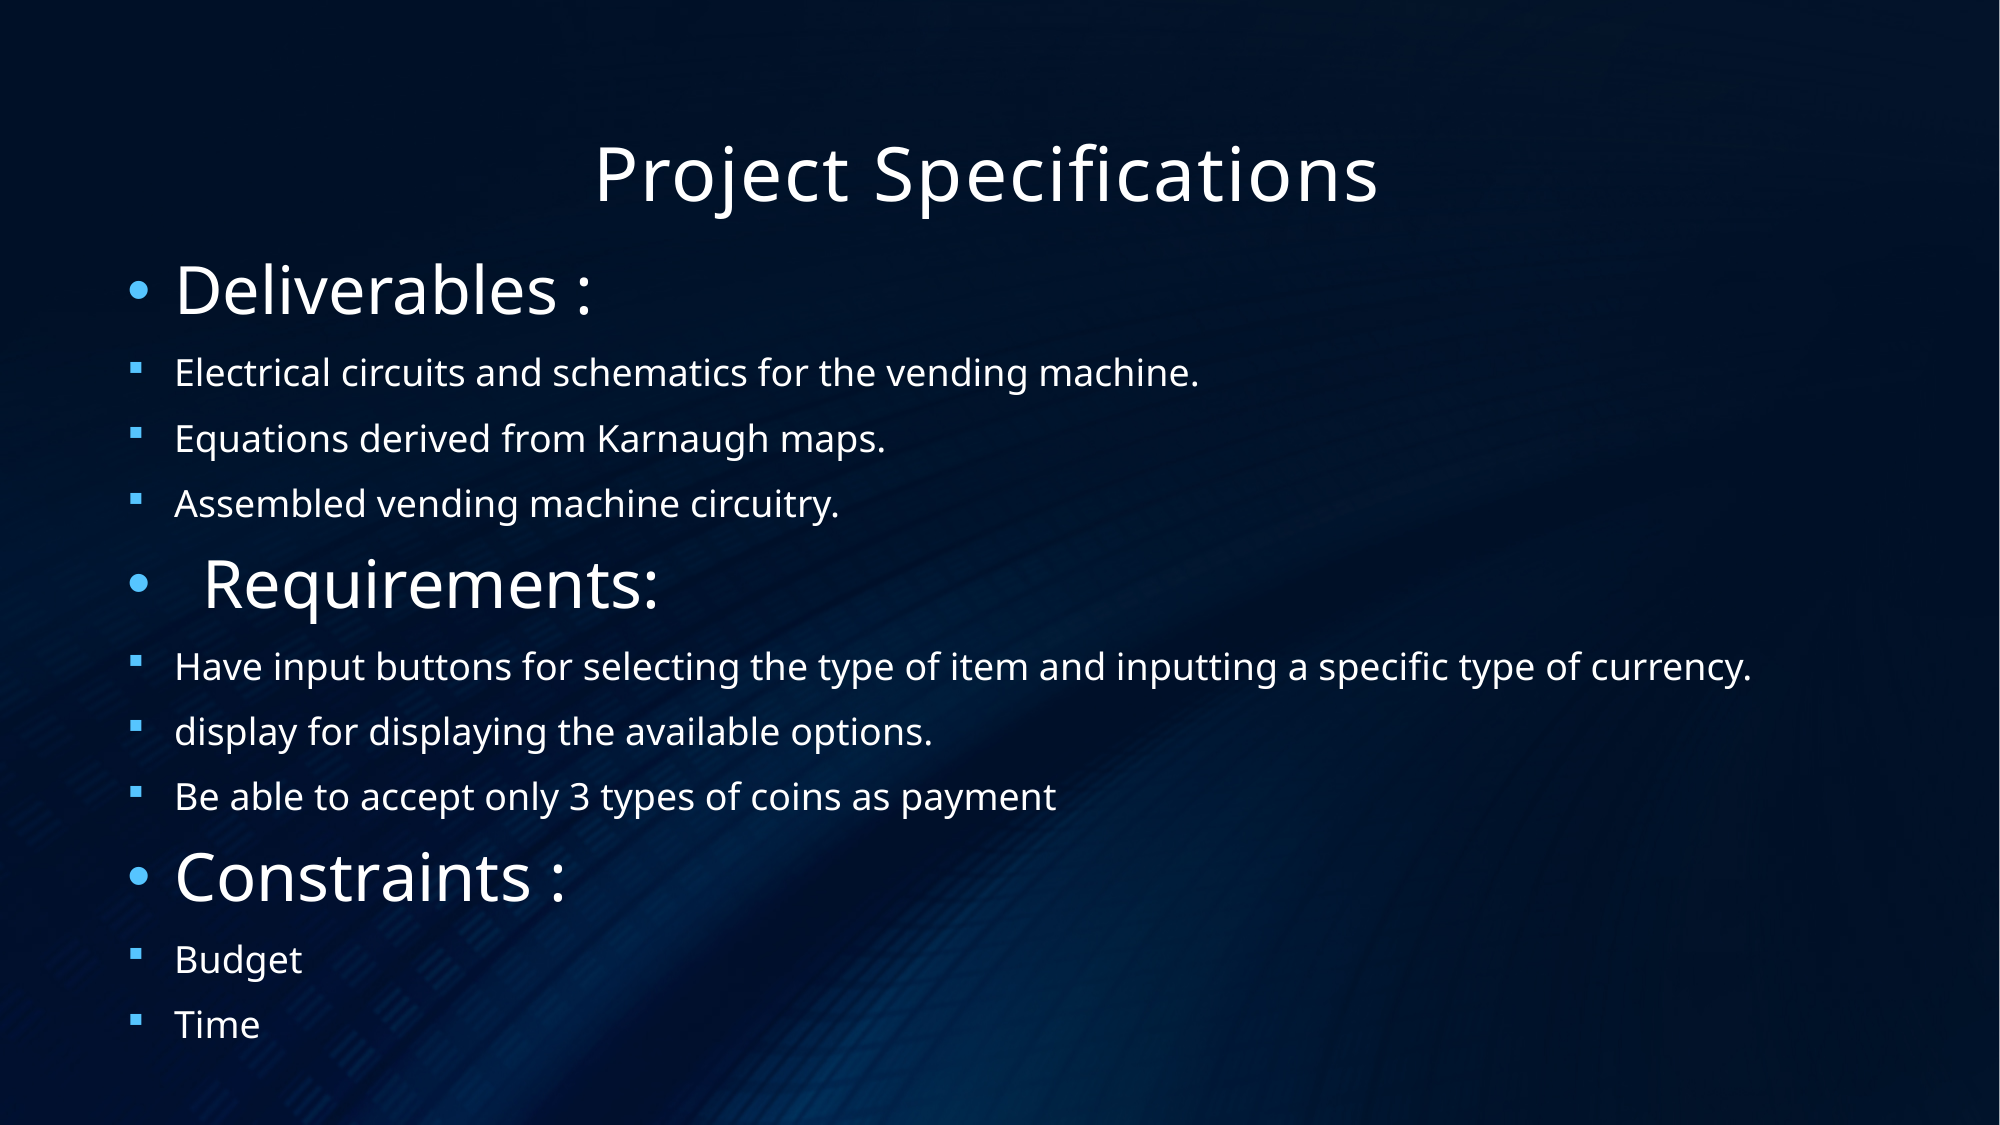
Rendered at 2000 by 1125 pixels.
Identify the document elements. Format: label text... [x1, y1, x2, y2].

picture [0, 0, 2000, 1125]
title Project Specifications [137, 24, 1838, 225]
list Deliverables : Electrical circuits and schematics for the vending machine. Equations derived from Karnaugh maps. Assembled vending machine circuitry. Requirements: Have input buttons for selecting the type of item and inputting a specific type of currency. display for displaying the available options. Be able to accept only 3 types of coins as payment Constraints : Budget Time [112, 249, 1838, 1100]
